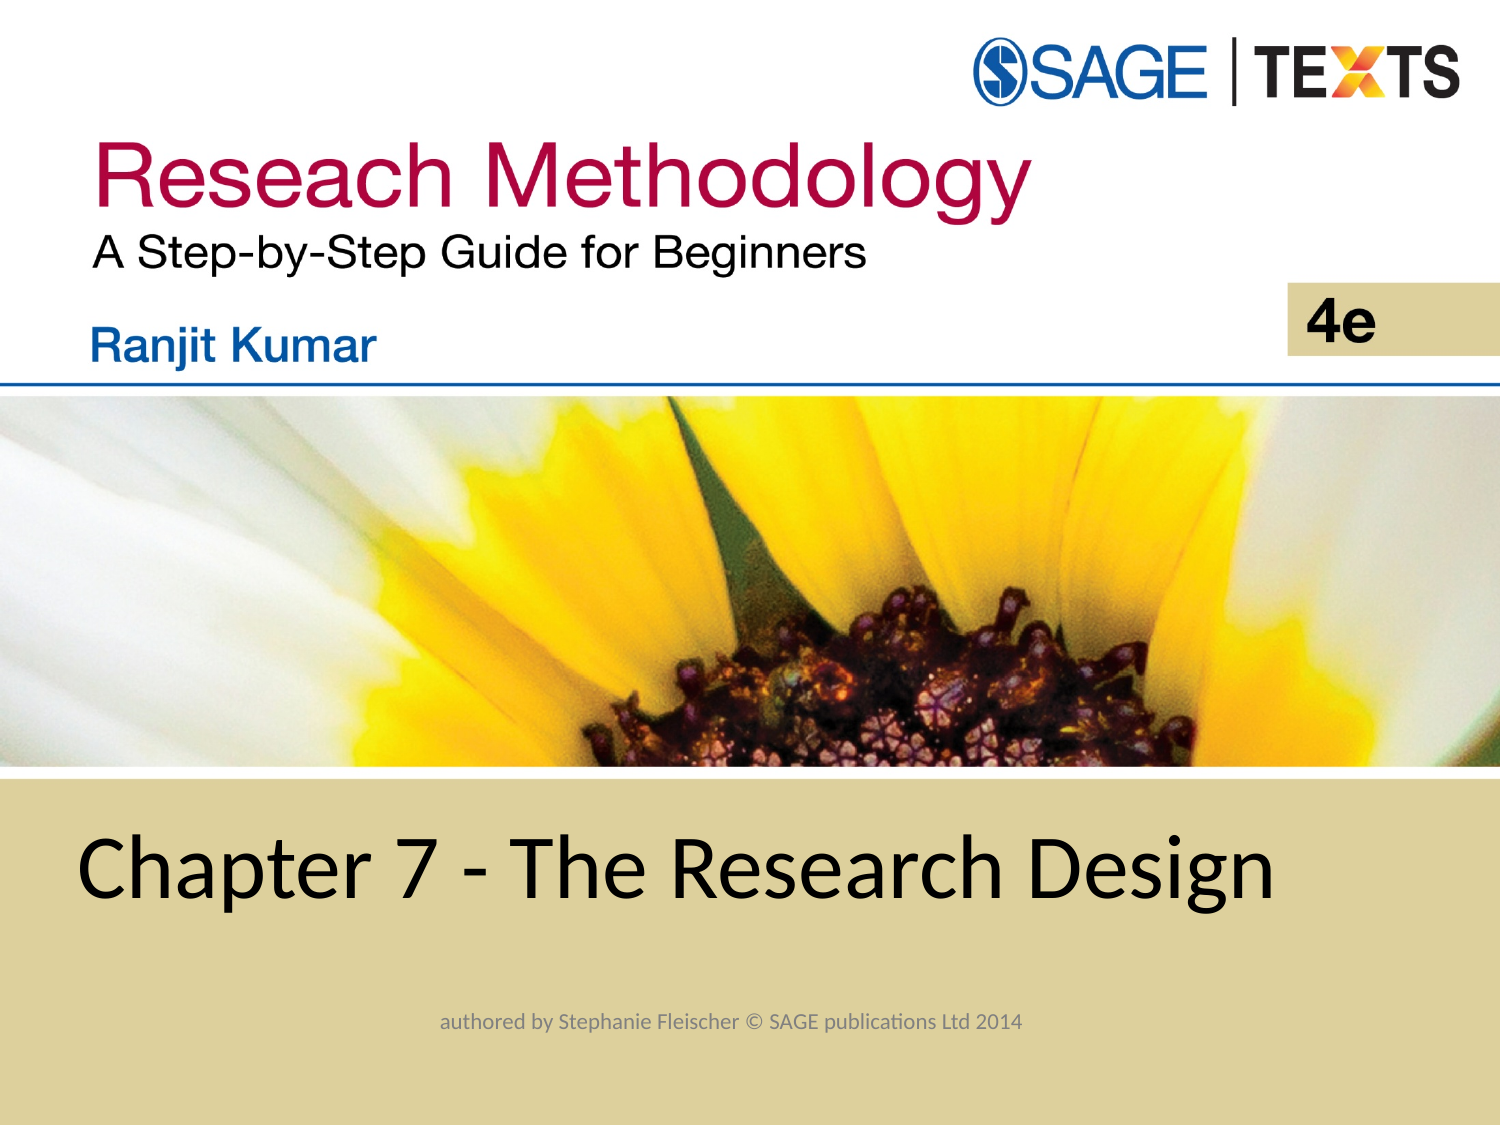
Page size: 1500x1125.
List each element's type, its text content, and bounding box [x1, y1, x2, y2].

picture [0, 0, 1500, 1125]
title Chapter 7 - The Research Design [62, 800, 1338, 963]
text_box authored by Stephanie Fleischer © SAGE publications Ltd 2014 [425, 999, 1075, 1042]
